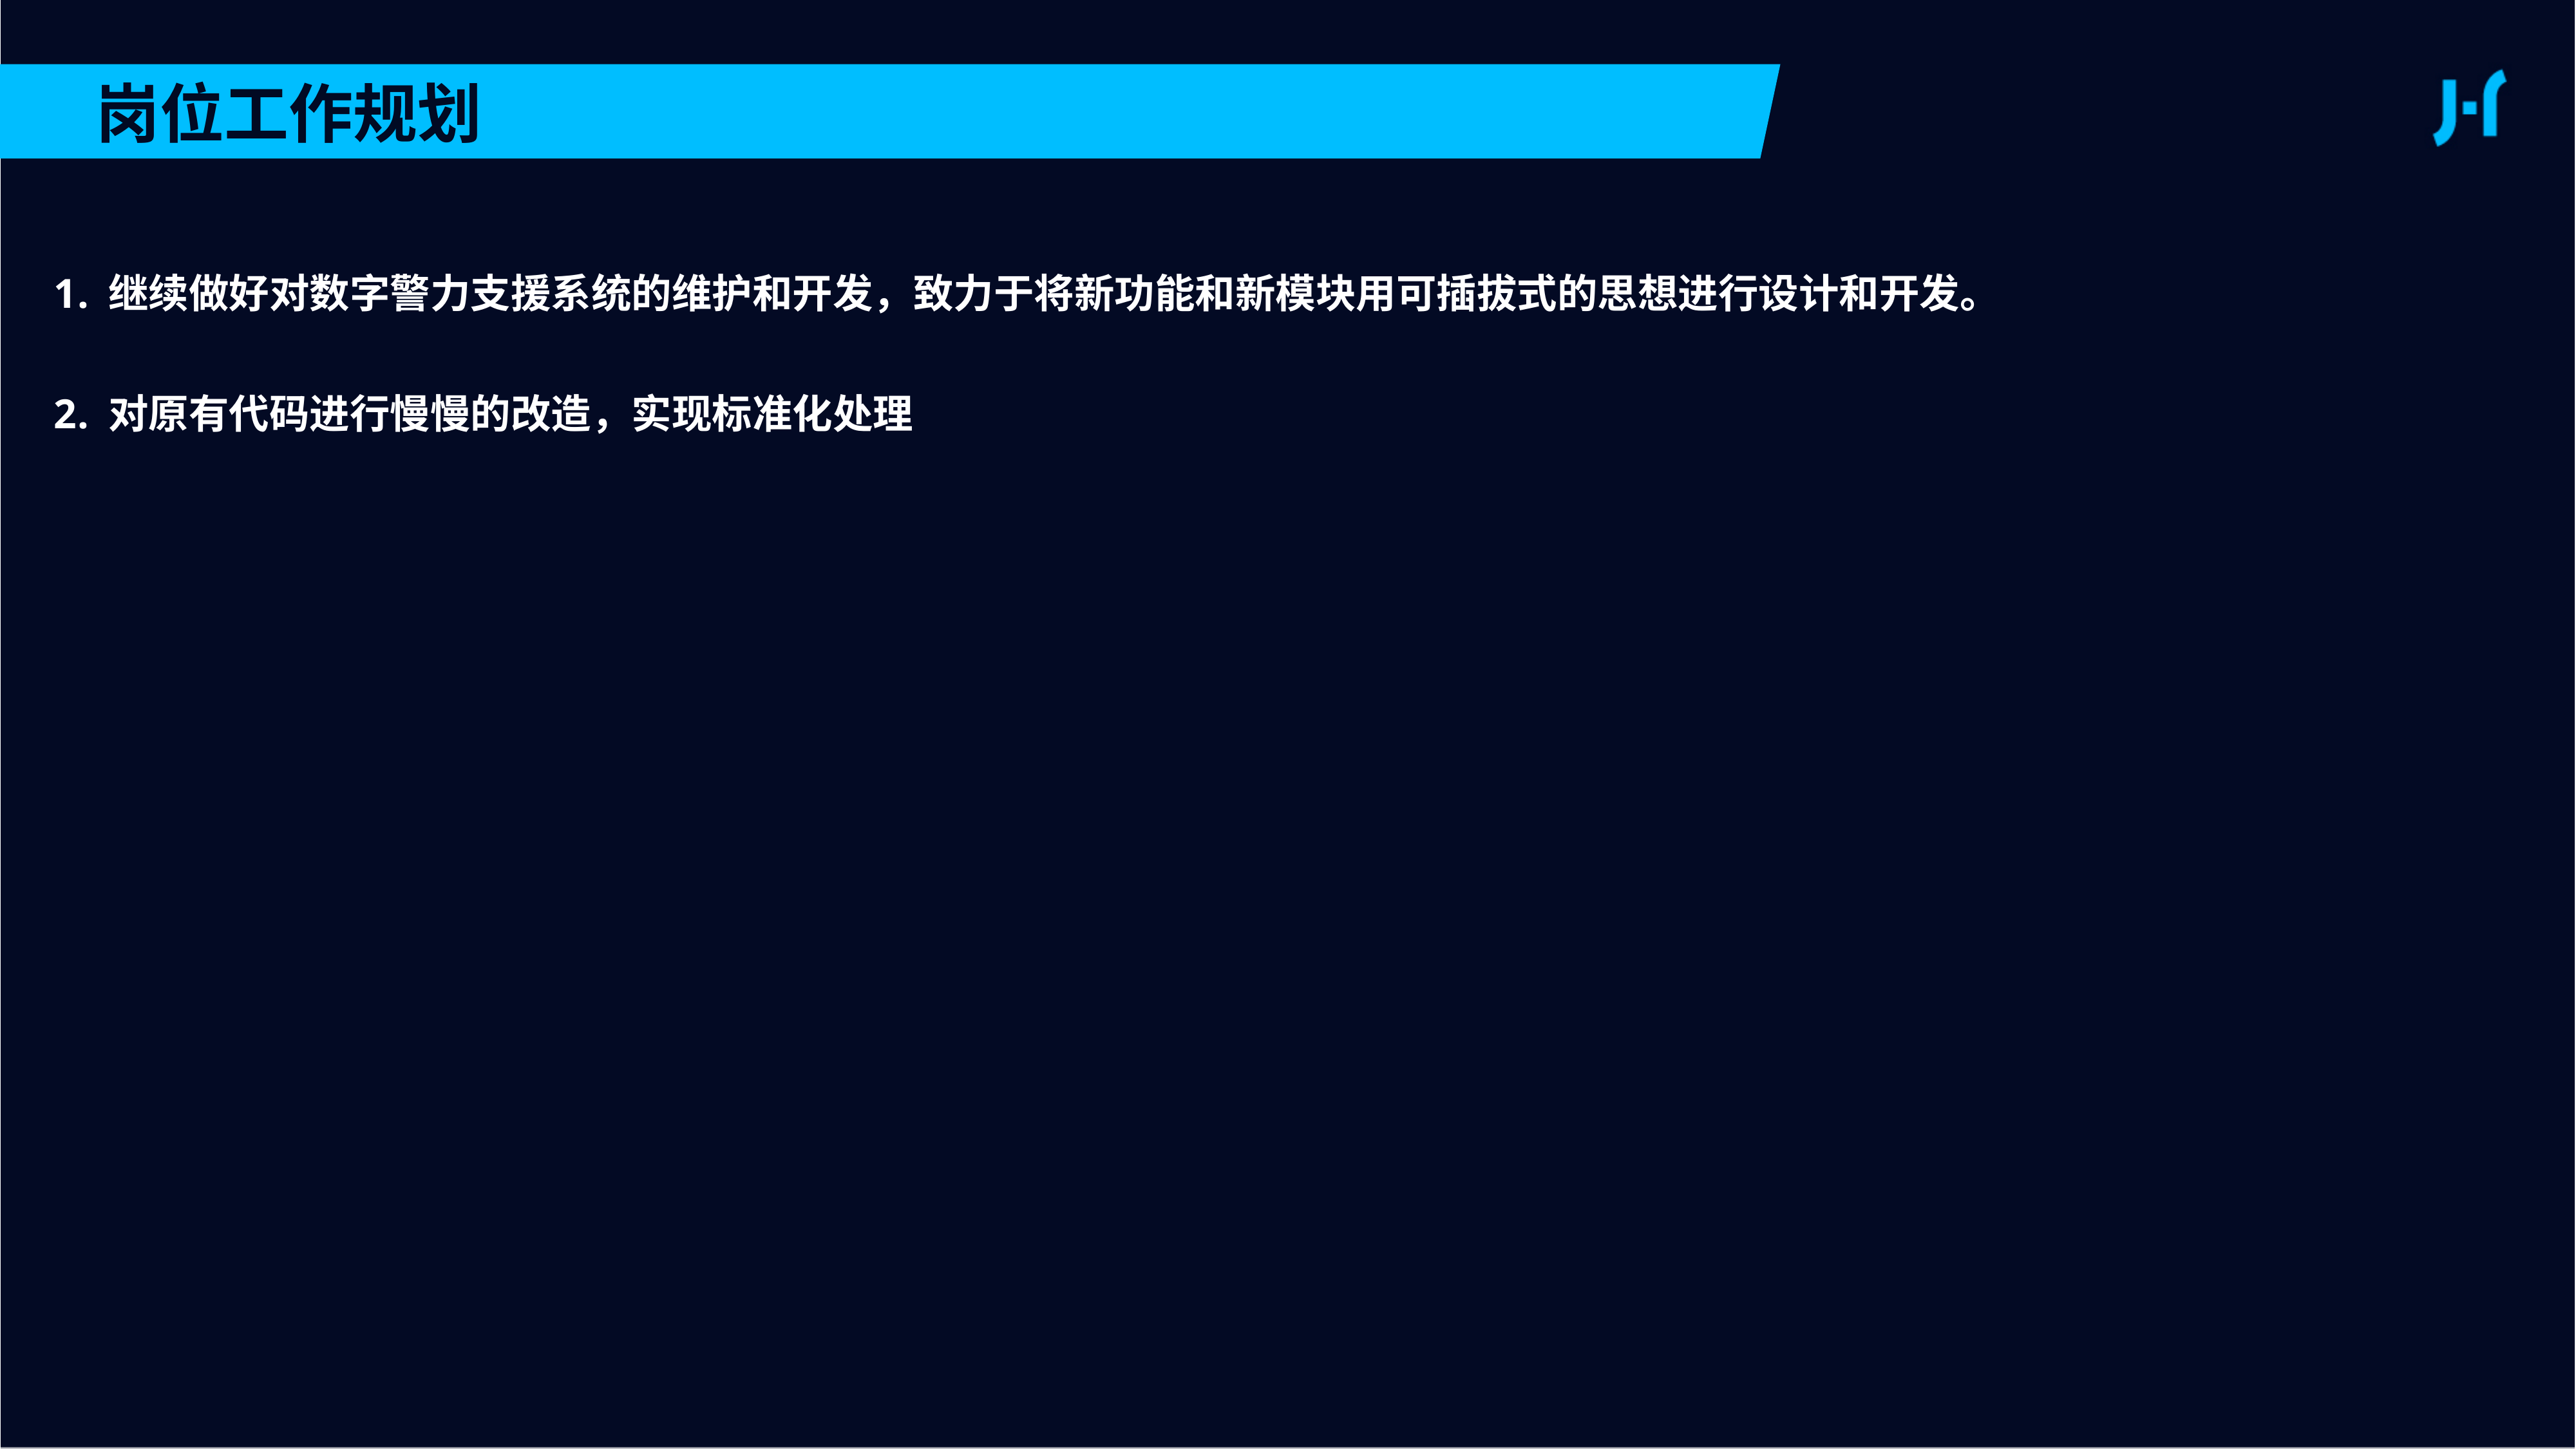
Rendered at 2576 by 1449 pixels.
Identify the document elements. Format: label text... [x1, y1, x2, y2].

picture [1, 0, 2575, 1449]
text_box 岗位工作规划 [36, 68, 542, 156]
text_box 继续做好对数字警力支援系统的维护和开发，致力于将新功能和新模块用可插拔式的思想进行设计和开发。 对原有代码进行慢慢的改造，实现标准化处理 [48, 190, 2006, 442]
